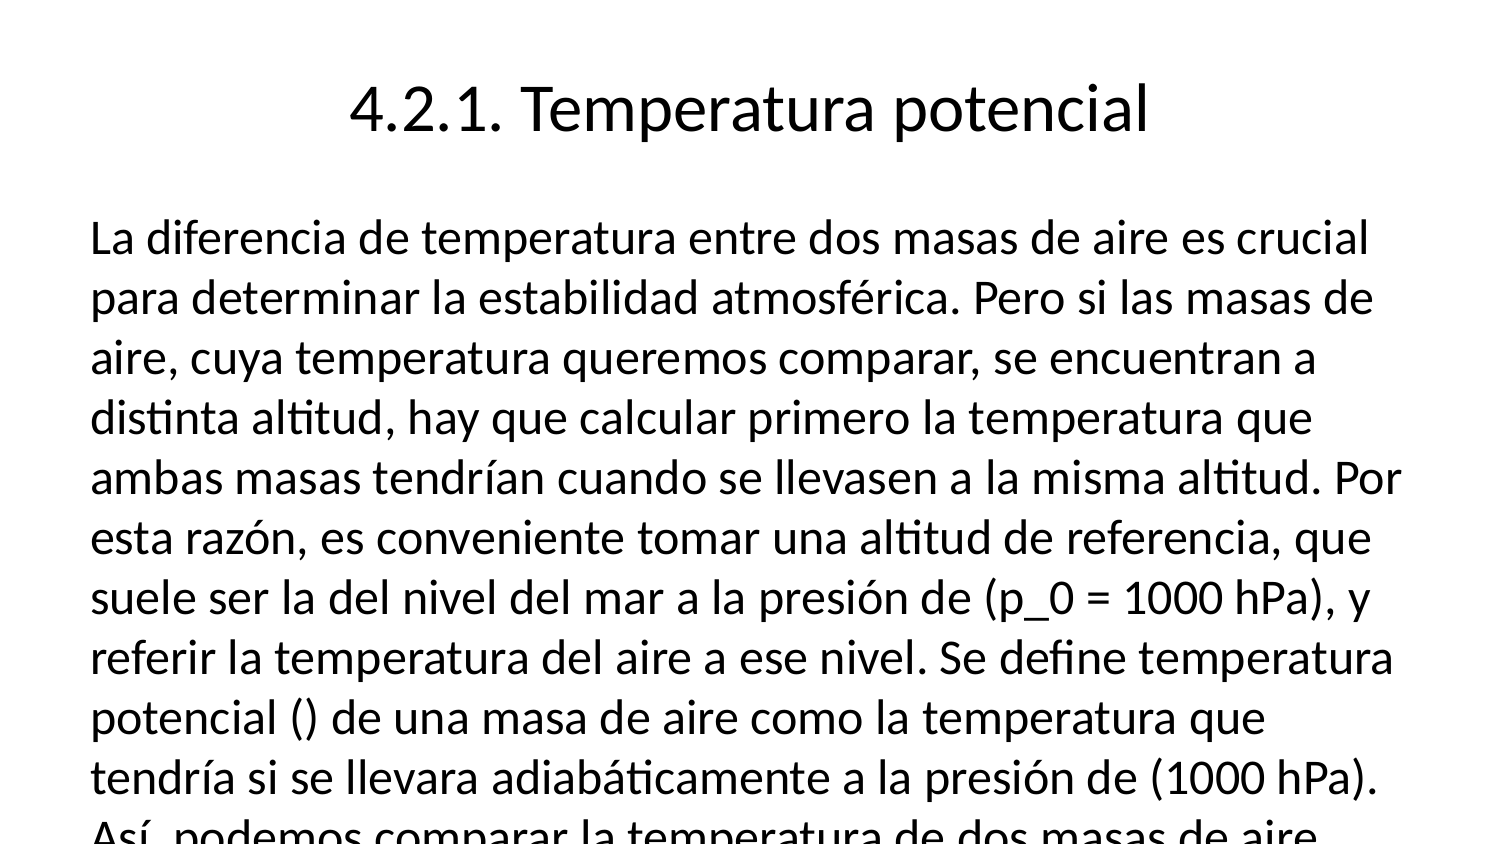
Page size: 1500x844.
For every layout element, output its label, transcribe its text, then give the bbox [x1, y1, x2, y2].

list La diferencia de temperatura entre dos masas de aire es crucial para determinar la estabilidad atmosférica. Pero si las masas de aire, cuya temperatura queremos comparar, se encuentran a distinta altitud, hay que calcular primero la temperatura que ambas masas tendrían cuando se llevasen a la misma altitud. Por esta razón, es conveniente tomar una altitud de referencia, que suele ser la del nivel del mar a la presión de (p_0 = 1000 hPa), y referir la temperatura del aire a ese nivel. Se define temperatura potencial () de una masa de aire como la temperatura que tendría si se llevara adiabáticamente a la presión de (1000 hPa). Así, podemos comparar la temperatura de dos masas de aire, sea cual sea su posición, comparando sus respectivas temperaturas potenciales. Para obtener una expresión de (), consideramos una burbuja de aire que se encuentra a temperatura (T) y presión (p), y que por un proceso adiabático llega a un estado de temperatura () y presión (p_0 = 1000 hPa). En un proceso adiabático, ecuación (4.14), tenemos que [ dT = = dp] donde hemos eliminado el volumen específico despejando de la ley de los gases ideales (pv = RdT). Ordenando términos, la ecuación anterior queda [ = ] Integrando entre ((, p_0)) y ((T, p)) se tiene [ = ] que en forma exponencial se escribe como [ = () ] Sustituyendo valores para el aire seco, ( = 0.28) y (p_0 = 1000 hPa), la temperatura potencial queda [= T ()^{0.28}] Esta ecuación establece que en un proceso adiabático la temperatura potencial se mantiene constante. Es decir, en un proceso en el que (Q = 0), la presión (p) y la temperatura (T) tienen que variar de forma que satisfagan (4.21) con () constante. Para calcular la variación de la temperatura potencial con la altitud, tomamos la derivada logarítmica de (4.21) [ = T (_d - )] donde (= ) es el gradiente vertical de temperatura. En los diagramas termodinámicos utilizados en meteorología la curva que representa un proceso adiabático se llama adiabática seca y se referencia con la correspondiente temperatura potencial. [75, 196, 1425, 754]
title 4.2.1. Temperatura potencial [75, 33, 1425, 175]
